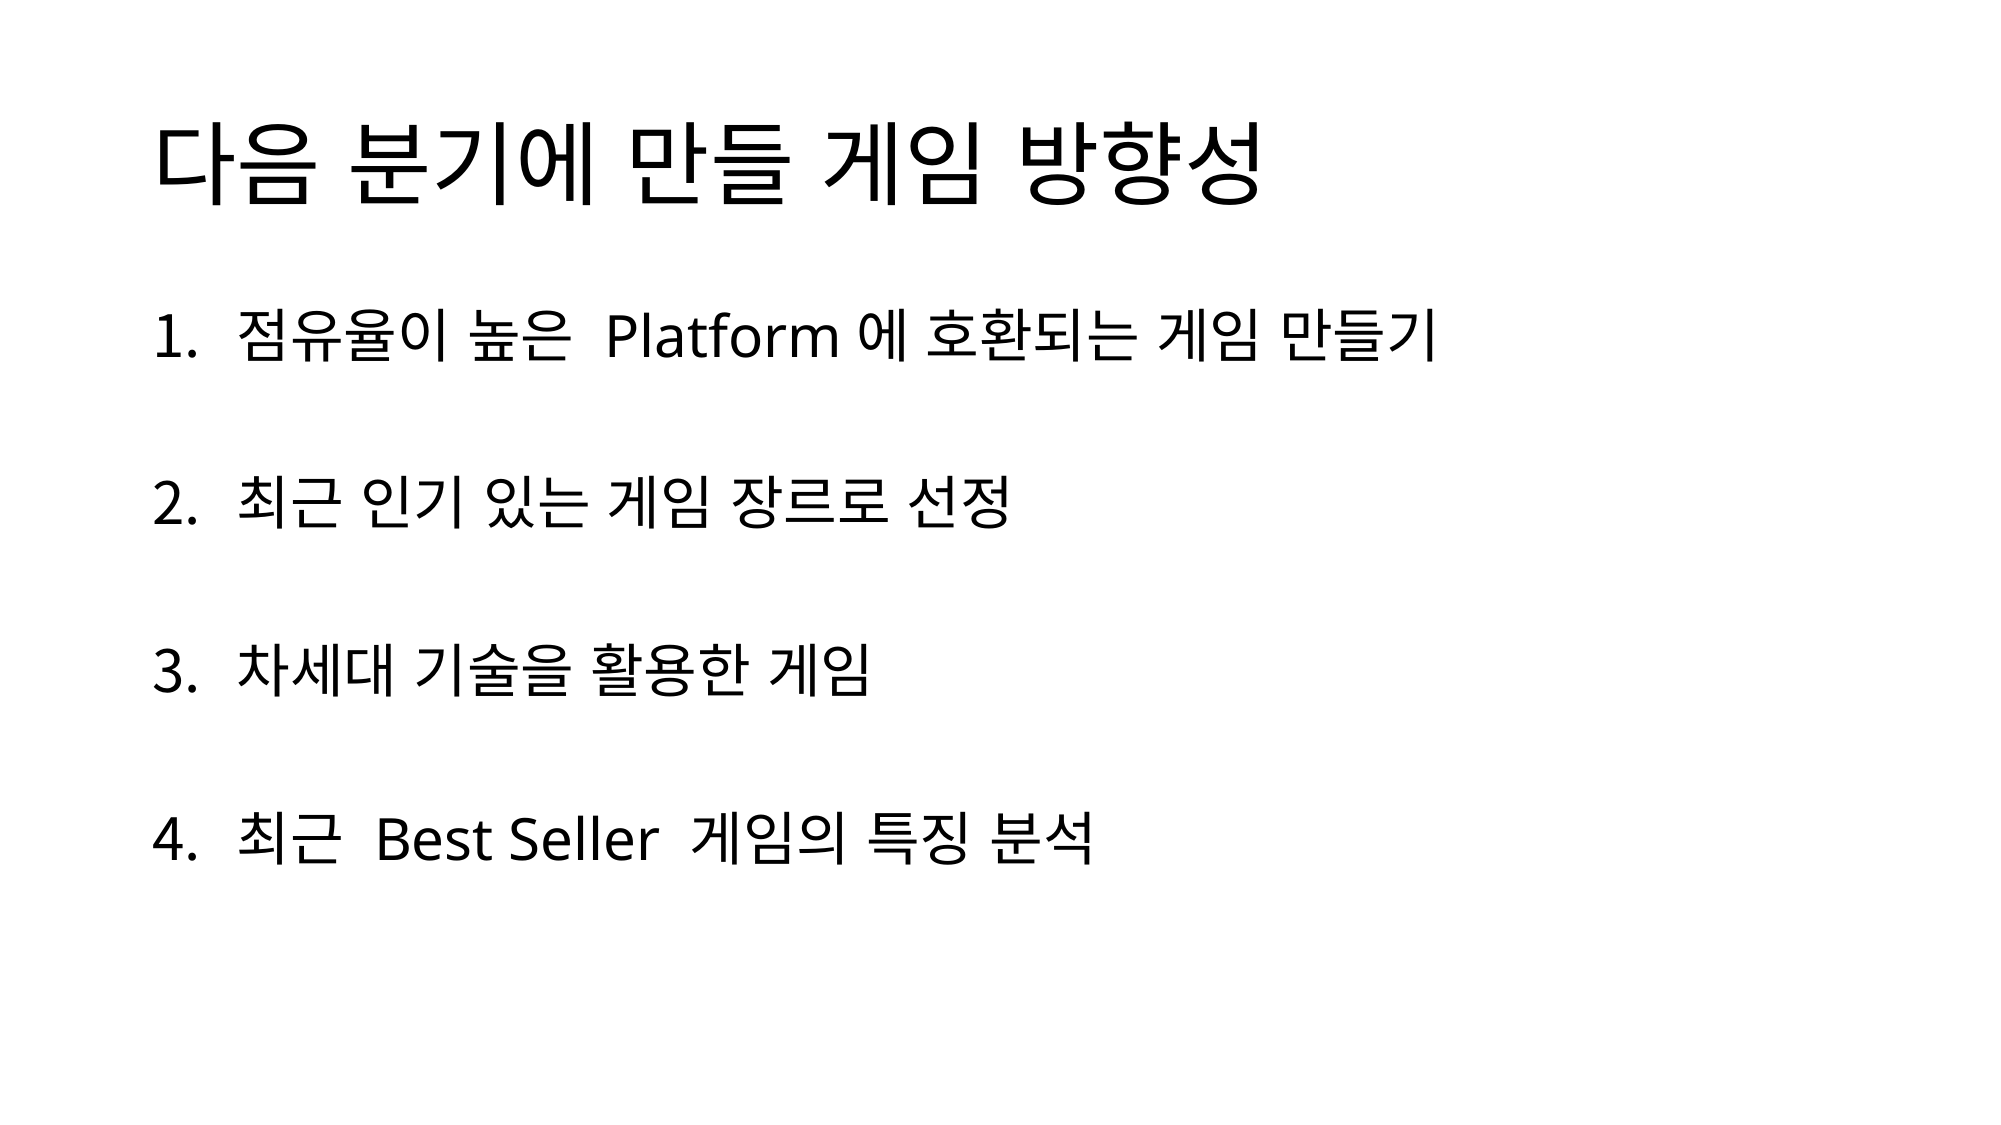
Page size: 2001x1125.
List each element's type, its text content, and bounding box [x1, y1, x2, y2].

list 점유율이 높은 Platform에 호환되는 게임 만들기 최근 인기 있는 게임 장르로 선정 차세대 기술을 활용한 게임 최근 Best Seller 게임의 특징 분석 [137, 299, 1863, 1014]
title 다음 분기에 만들 게임 방향성 [137, 59, 1863, 278]
